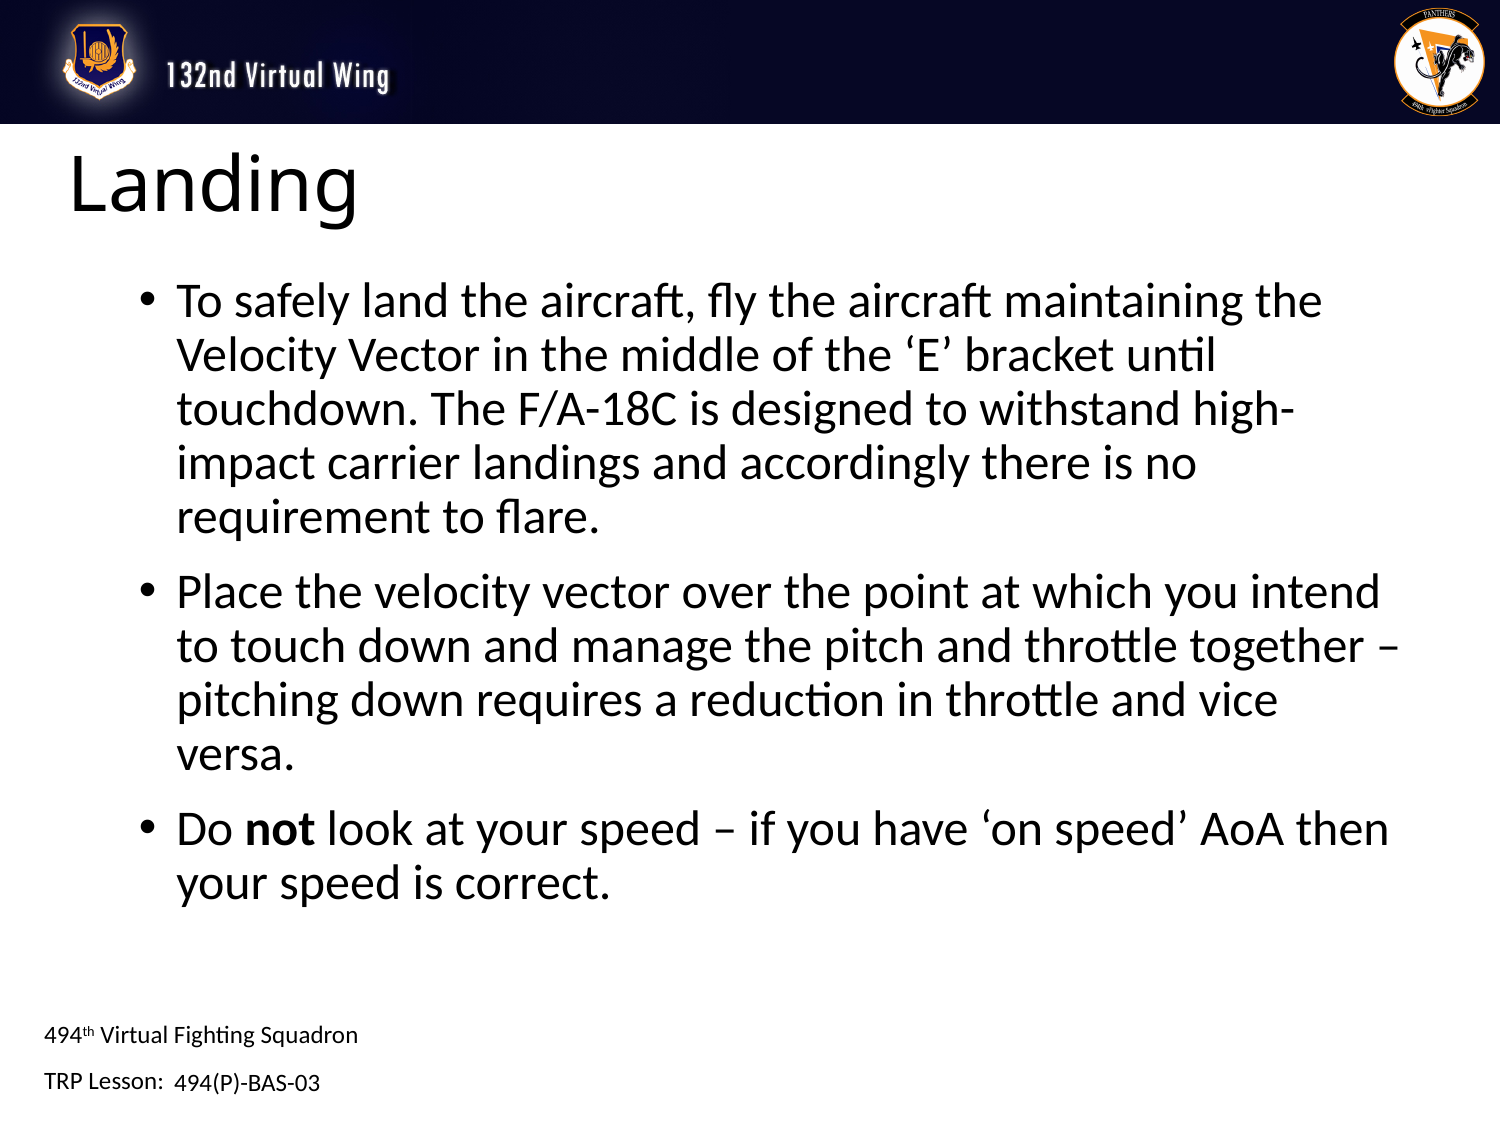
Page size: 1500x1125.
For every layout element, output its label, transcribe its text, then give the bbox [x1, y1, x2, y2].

picture [0, 0, 1500, 124]
list To safely land the aircraft, fly the aircraft maintaining the Velocity Vector in the middle of the ‘E’ bracket until touchdown. The F/A-18C is designed to withstand high-impact carrier landings and accordingly there is no requirement to flare. Place the velocity vector over the point at which you intend to touch down and manage the pitch and throttle together – pitching down requires a reduction in throttle and vice versa. Do not look at your speed – if you have ‘on speed’ AoA then your speed is correct. [123, 267, 1418, 981]
text_box 494(P)-BAS-03 [159, 1058, 396, 1104]
title Landing [53, 137, 1347, 268]
